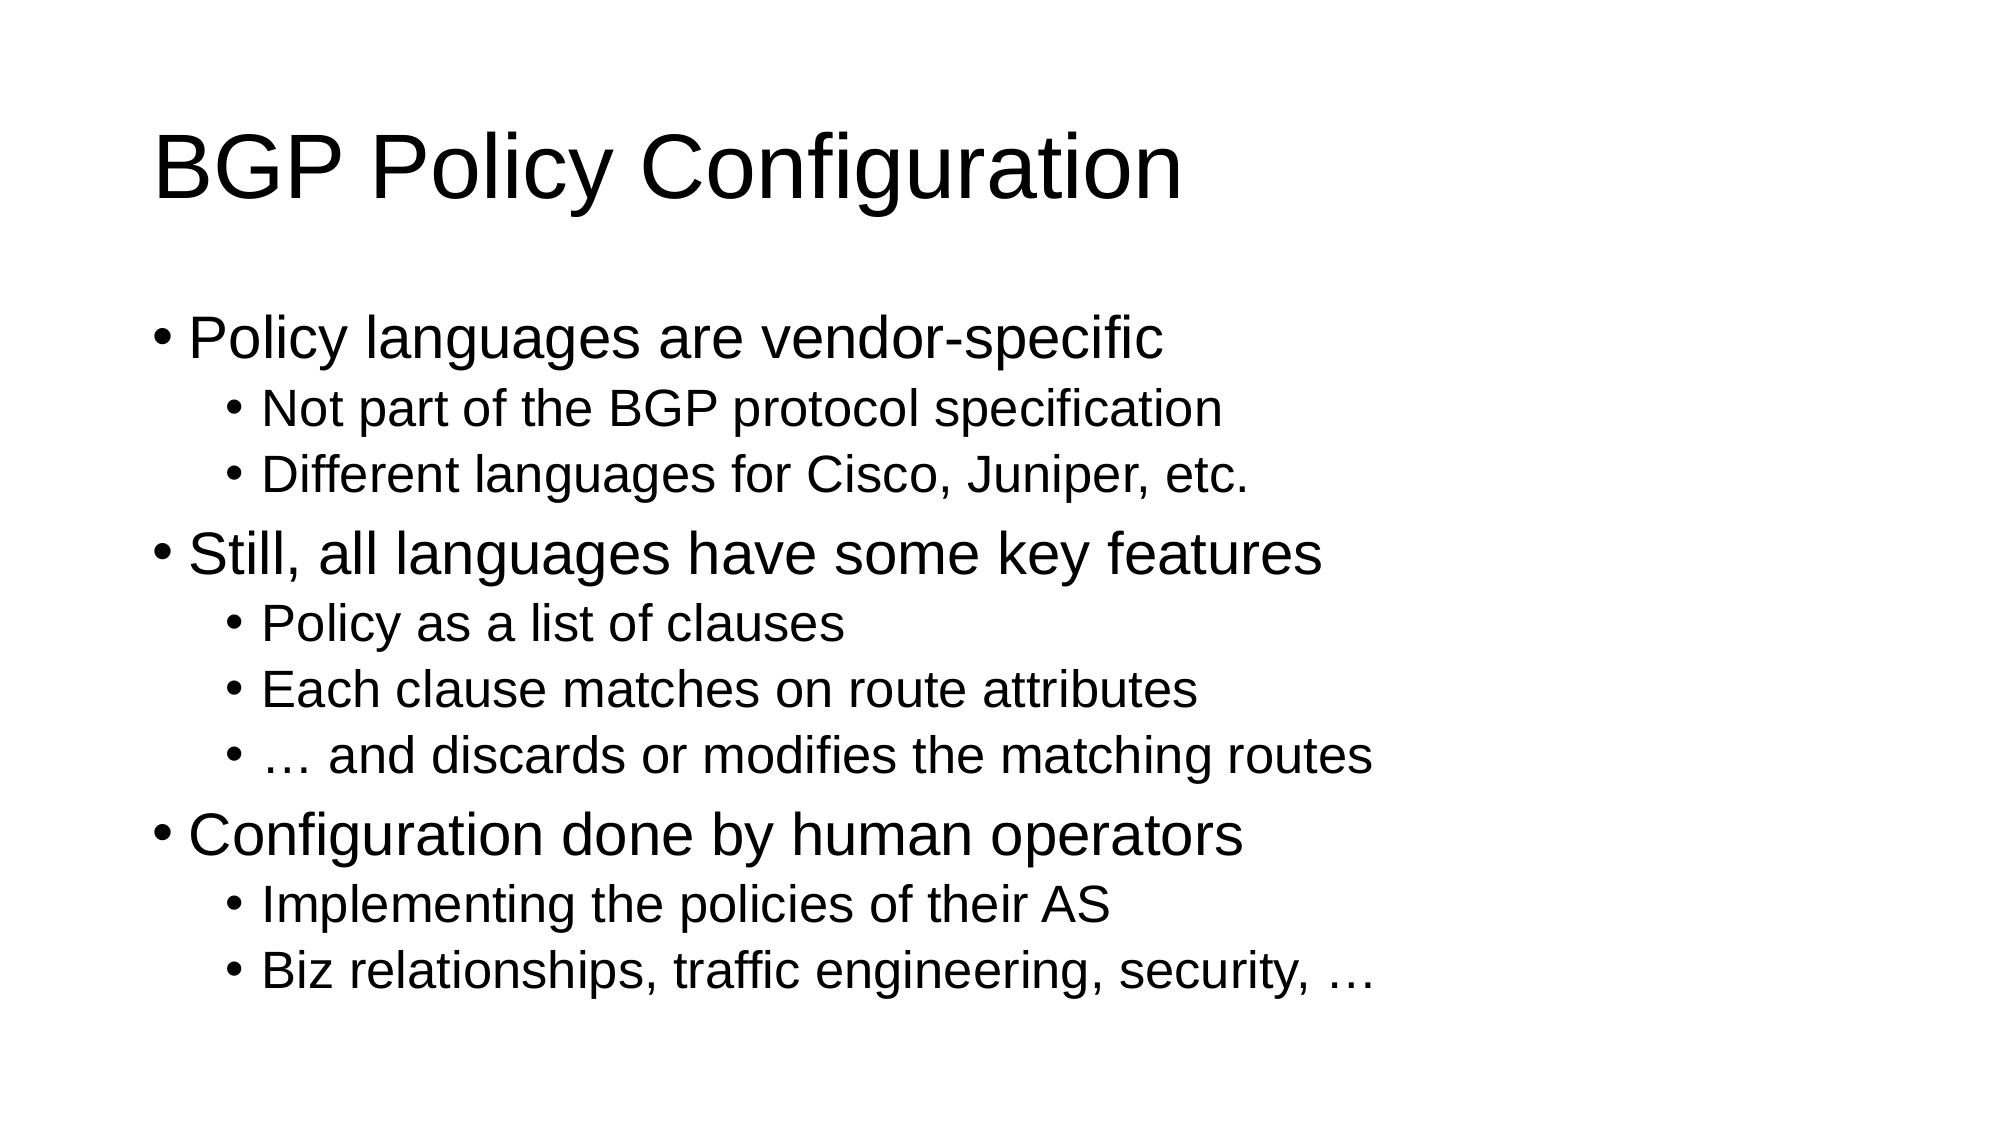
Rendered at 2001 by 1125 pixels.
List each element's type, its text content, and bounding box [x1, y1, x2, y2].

title BGP Policy Configuration [137, 59, 1863, 278]
list Policy languages are vendor-specific Not part of the BGP protocol specification Different languages for Cisco, Juniper, etc. Still, all languages have some key features Policy as a list of clauses Each clause matches on route attributes … and discards or modifies the matching routes Configuration done by human operators Implementing the policies of their AS Biz relationships, traffic engineering, security, … [137, 299, 1863, 1014]
